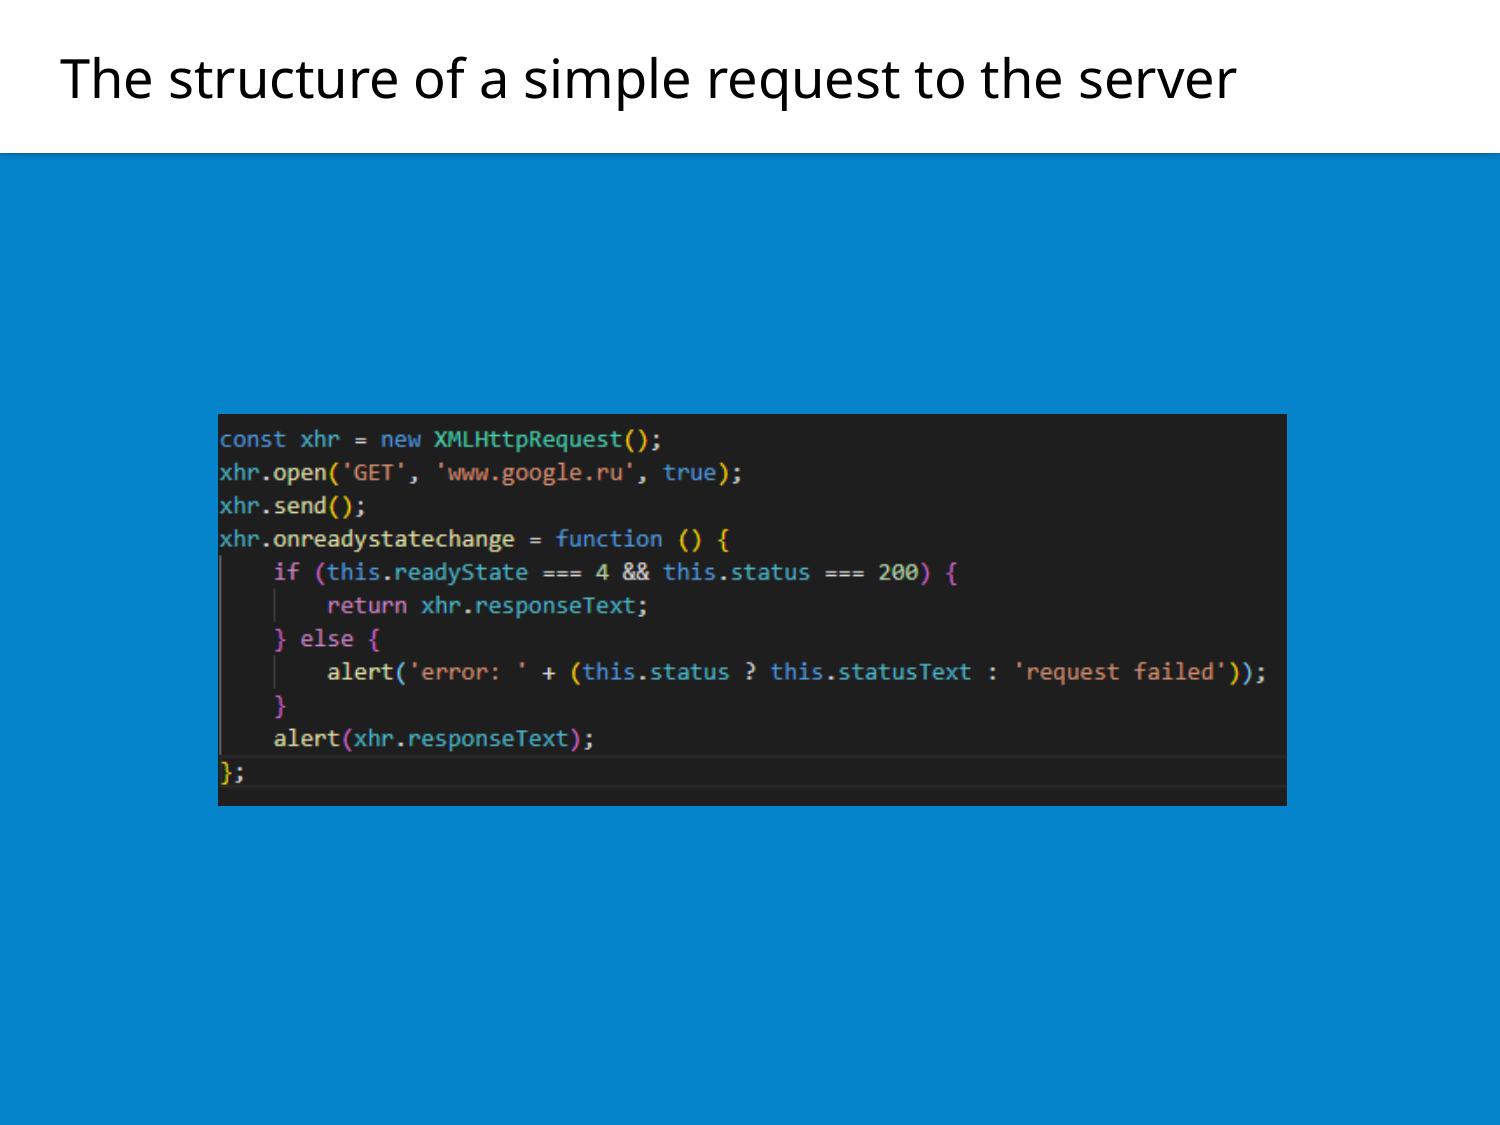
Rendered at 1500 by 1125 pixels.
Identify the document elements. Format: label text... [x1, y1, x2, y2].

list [218, 414, 1287, 807]
list The structure of a simple request to the server [0, 0, 1500, 153]
